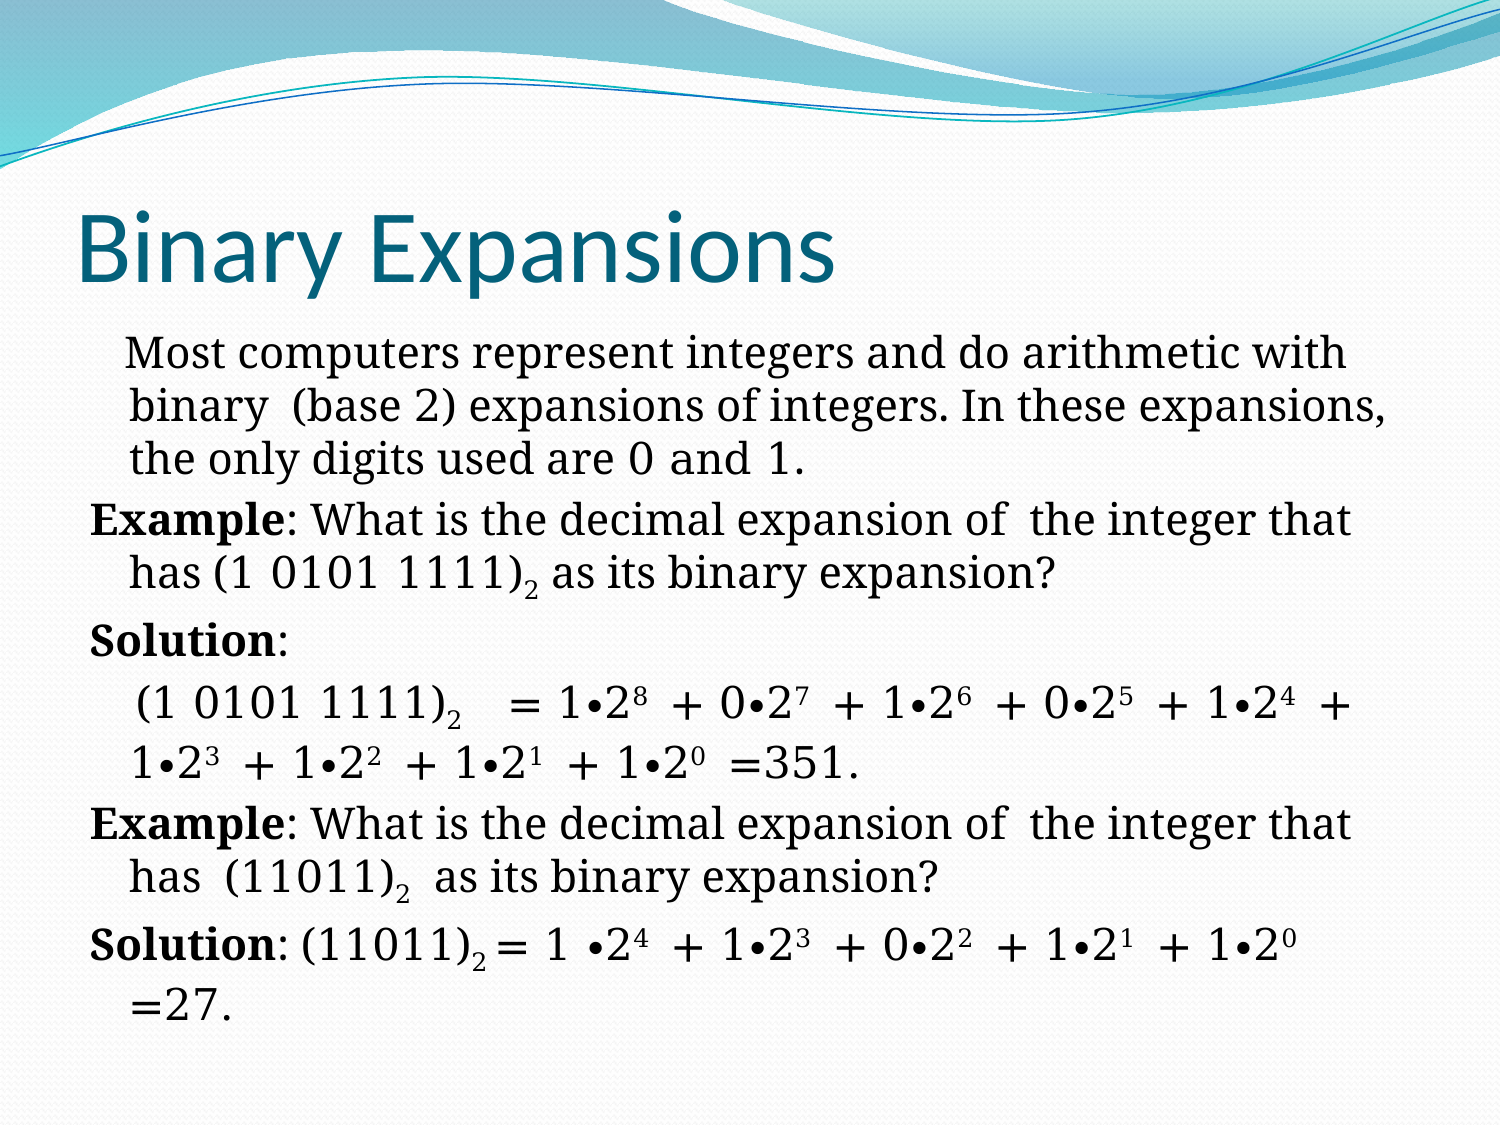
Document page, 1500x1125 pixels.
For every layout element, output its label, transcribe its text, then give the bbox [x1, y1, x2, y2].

list Most computers represent integers and do arithmetic with binary (base 2) expansions of integers. In these expansions, the only digits used are 0 and 1. Example: What is the decimal expansion of the integer that has (1 0101 1111)2 as its binary expansion? Solution: (1 0101 1111)2 = 1∙28 + 0∙27 + 1∙26 + 0∙25 + 1∙24 + 1∙23 + 1∙22 + 1∙21 + 1∙20 =351. Example: What is the decimal expansion of the integer that has (11011)2 as its binary expansion? Solution: (11011)2 = 1 ∙24 + 1∙23 + 0∙22 + 1∙21 + 1∙20 =27. [75, 317, 1425, 1038]
title Binary Expansions [75, 115, 1425, 303]
